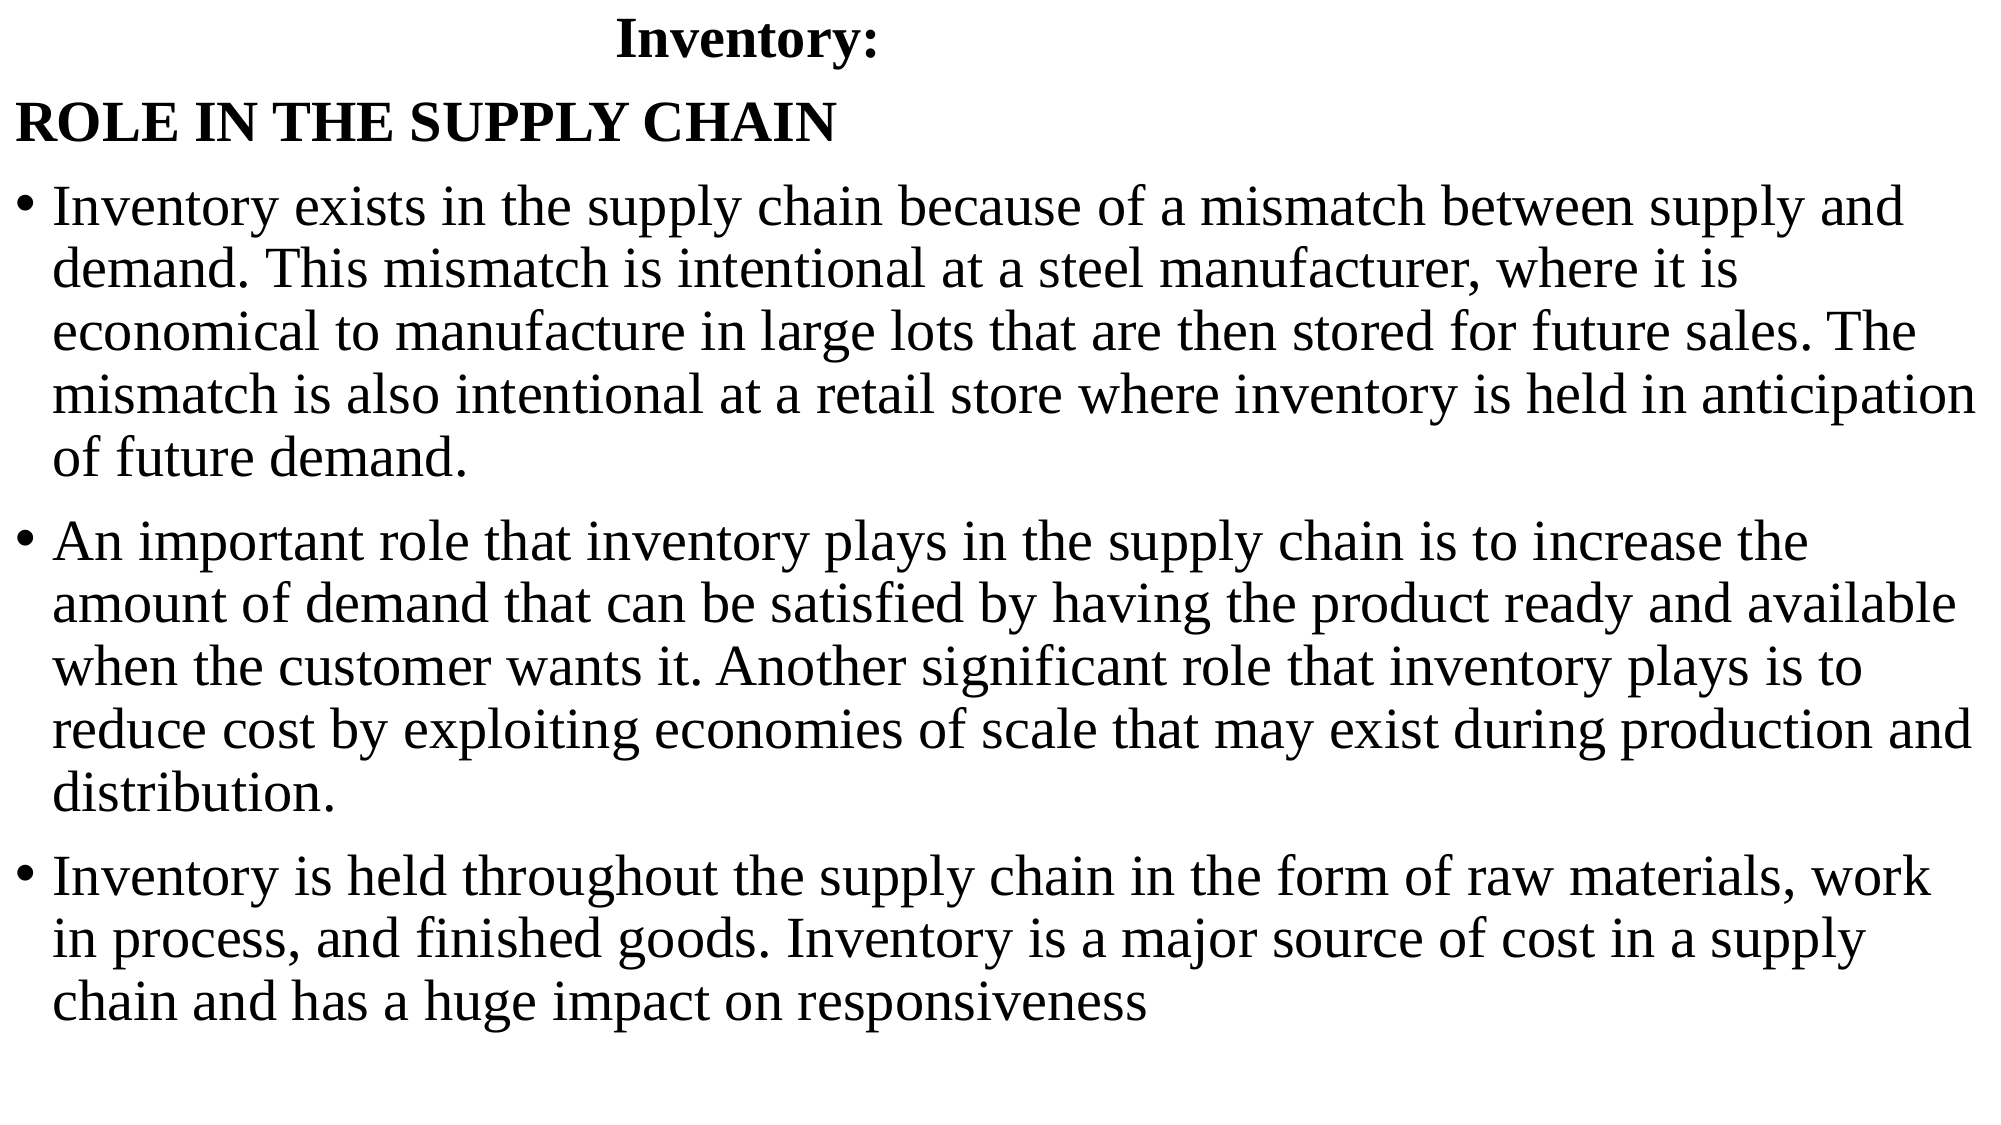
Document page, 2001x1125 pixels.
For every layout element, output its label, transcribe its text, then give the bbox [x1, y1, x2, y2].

list Inventory: ROLE IN THE SUPPLY CHAIN Inventory exists in the supply chain because of a mismatch between supply and demand. This mismatch is intentional at a steel manufacturer, where it is economical to manufacture in large lots that are then stored for future sales. The mismatch is also intentional at a retail store where inventory is held in anticipation of future demand. An important role that inventory plays in the supply chain is to increase the amount of demand that can be satisfied by having the product ready and available when the customer wants it. Another significant role that inventory plays is to reduce cost by exploiting economies of scale that may exist during production and distribution. Inventory is held throughout the supply chain in the form of raw materials, work in process, and finished goods. Inventory is a major source of cost in a supply chain and has a huge impact on responsiveness [0, 0, 2000, 1125]
